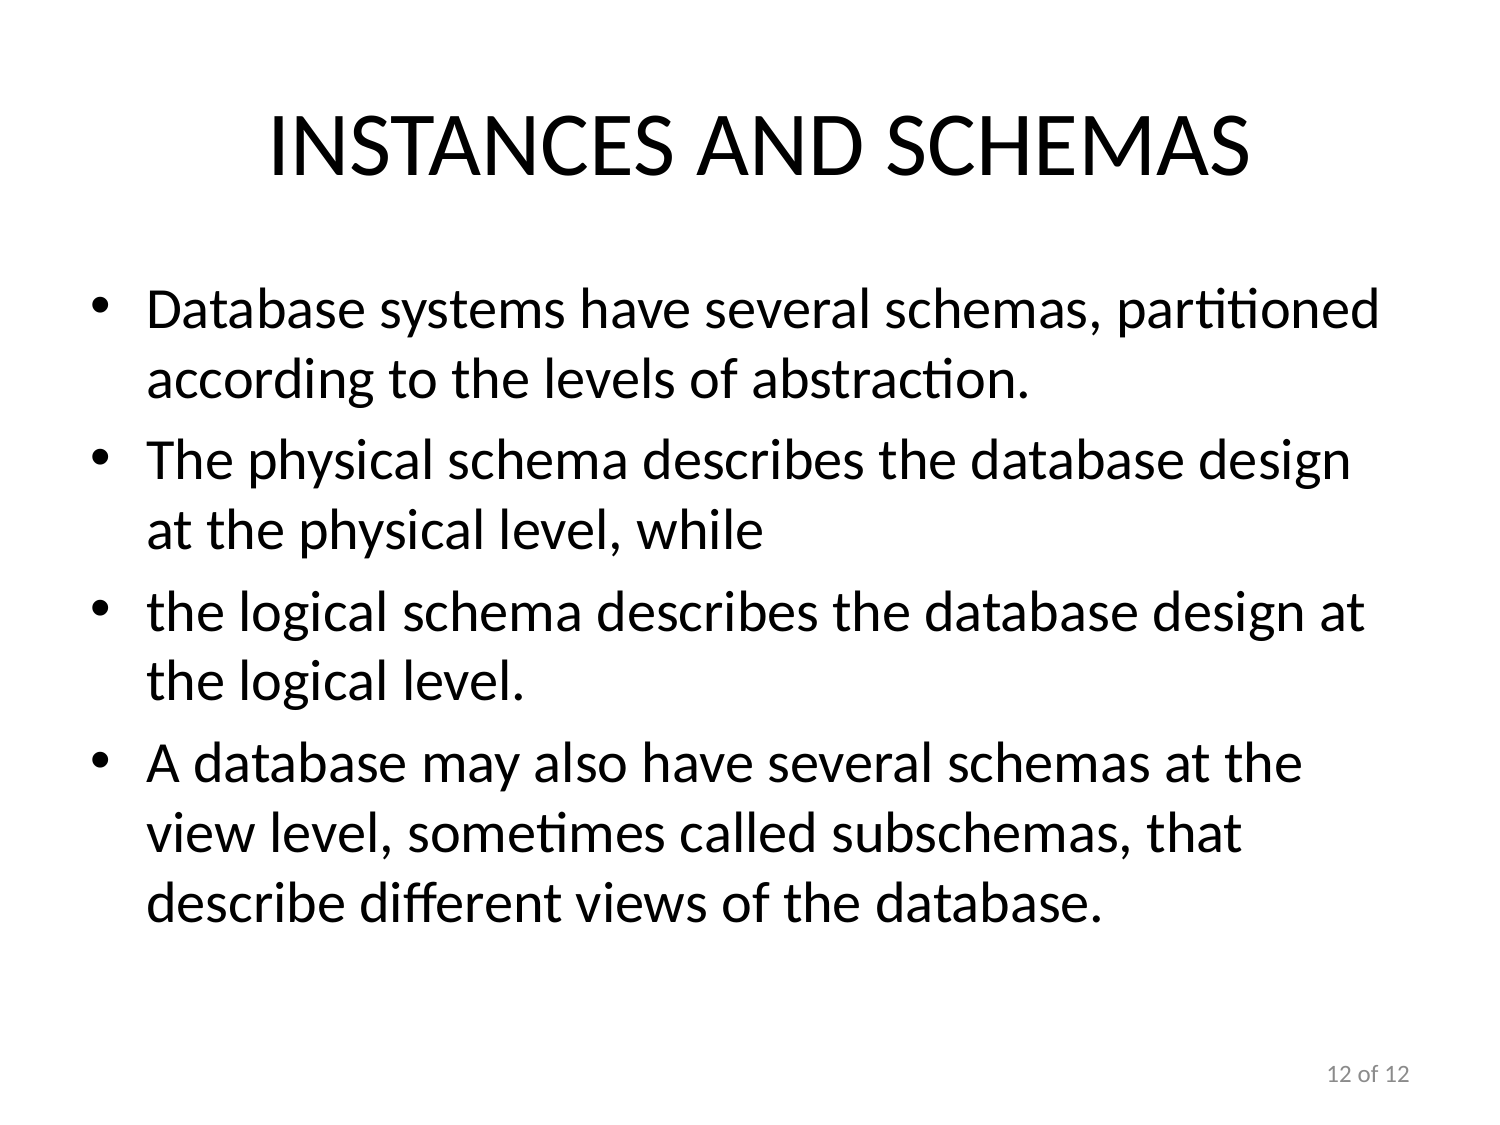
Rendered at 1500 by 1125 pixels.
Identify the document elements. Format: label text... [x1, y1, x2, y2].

slide_number 12 of 12 [1074, 1042, 1425, 1103]
list Database systems have several schemas, partitioned according to the levels of abstraction. The physical schema describes the database design at the physical level, while the logical schema describes the database design at the logical level. A database may also have several schemas at the view level, sometimes called subschemas, that describe different views of the database. [75, 262, 1425, 1005]
title Instances and Schemas [75, 45, 1425, 233]
